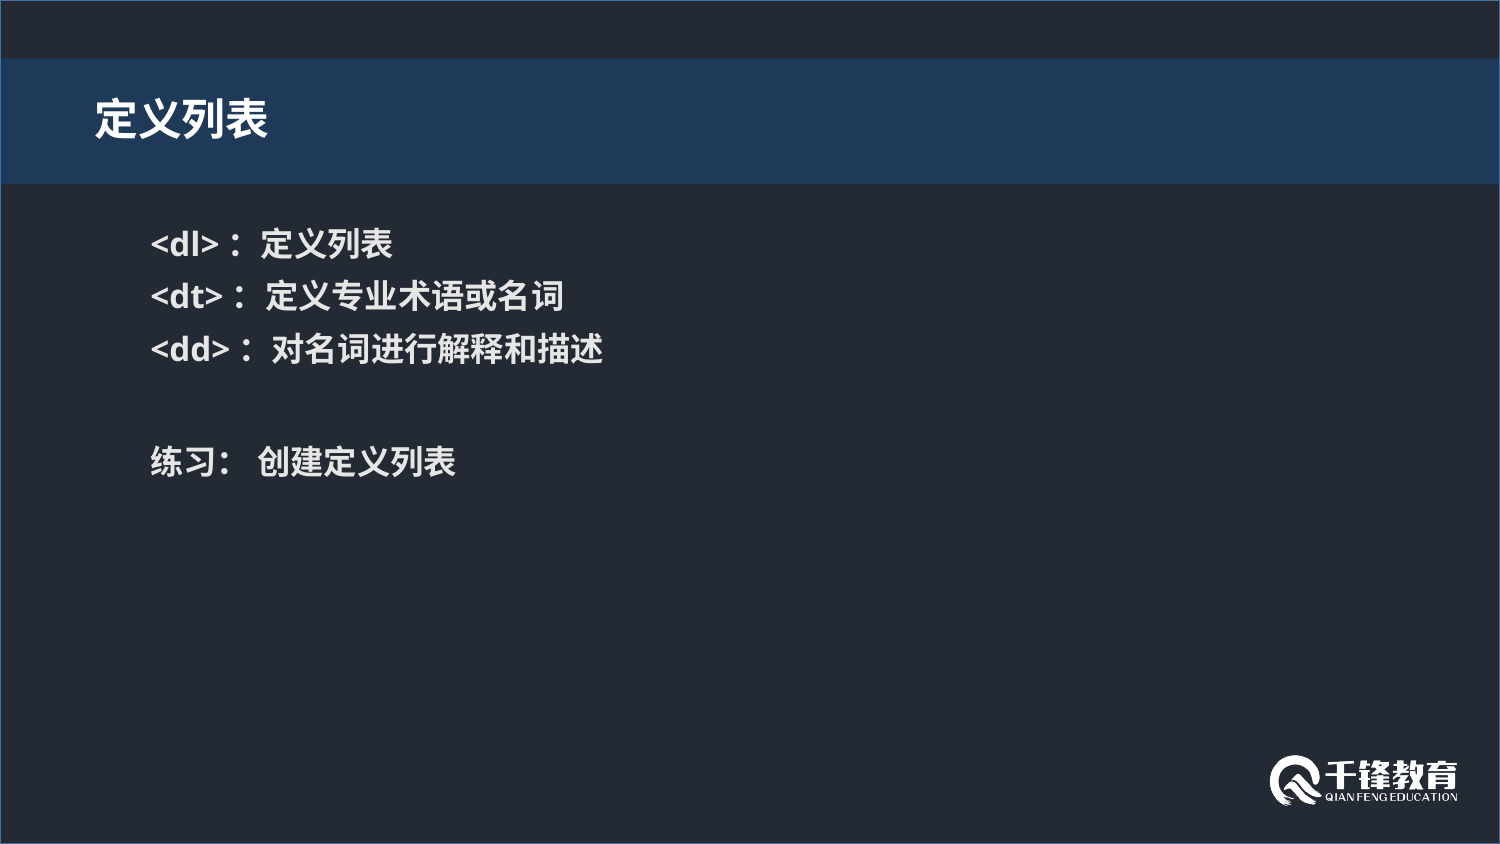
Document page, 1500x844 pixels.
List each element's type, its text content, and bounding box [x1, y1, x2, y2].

text_box <dl>：定义列表 <dt>：定义专业术语或名词 <dd>：对名词进行解释和描述 练习： 创建定义列表 [74, 215, 1360, 491]
text_box [0, 57, 1500, 185]
text_box 定义列表 [79, 84, 1461, 152]
picture [1268, 751, 1461, 810]
text_box [0, 185, 1500, 844]
text_box [0, 0, 1500, 57]
